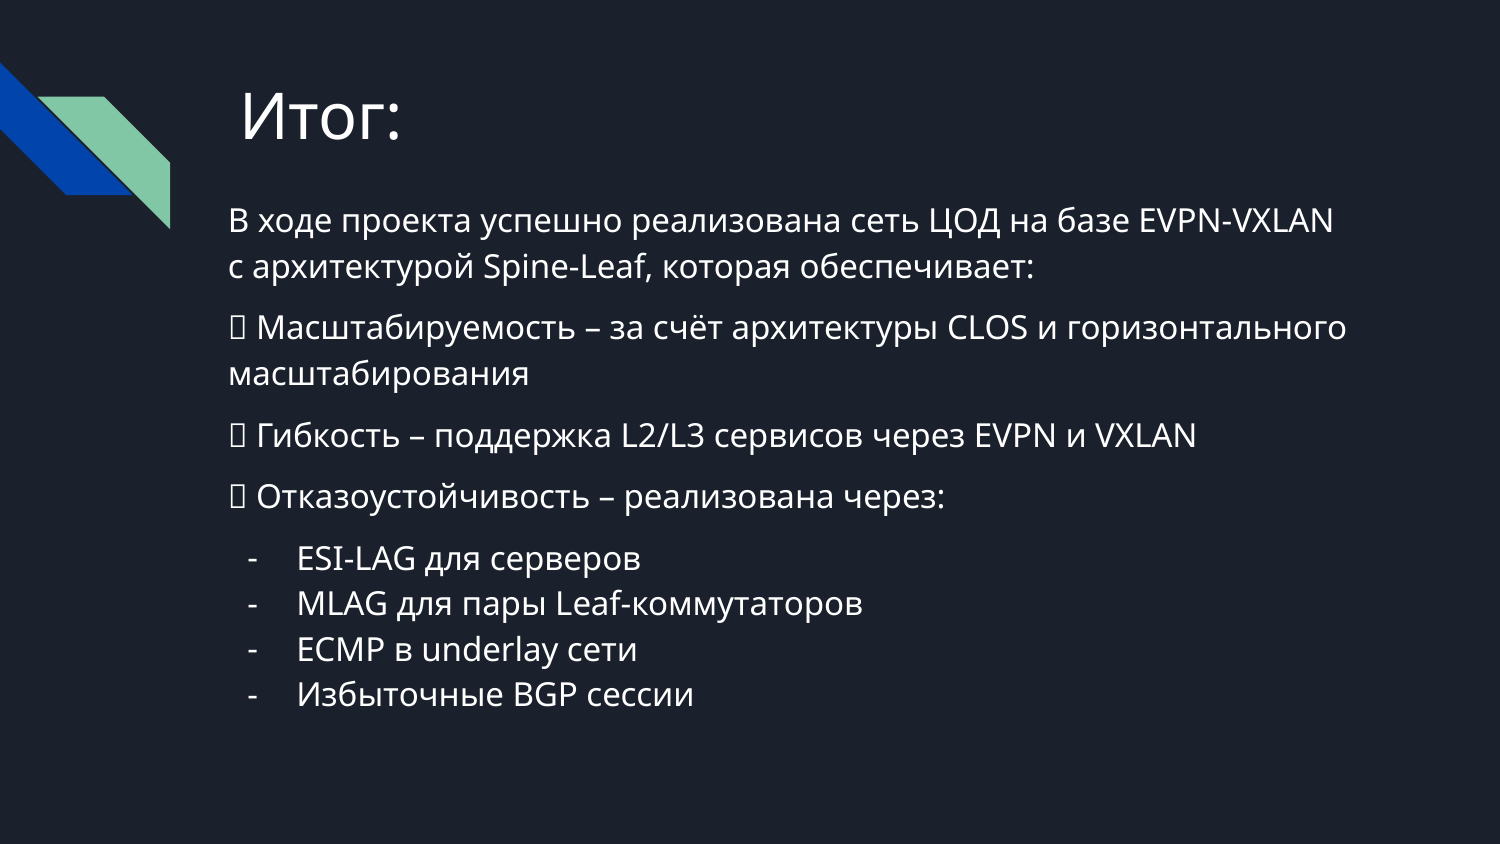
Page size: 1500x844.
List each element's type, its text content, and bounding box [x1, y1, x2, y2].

title Итог: [224, 59, 1379, 210]
list В ходе проекта успешно реализована сеть ЦОД на базе EVPN-VXLAN с архитектурой Spine-Leaf, которая обеспечивает: ✅ Масштабируемость – за счёт архитектуры CLOS и горизонтального масштабирования ✅ Гибкость – поддержка L2/L3 сервисов через EVPN и VXLAN ✅ Отказоустойчивость – реализована через: ESI-LAG для серверов MLAG для пары Leaf-коммутаторов ECMP в underlay сети Избыточные BGP сессии [212, 178, 1368, 735]
